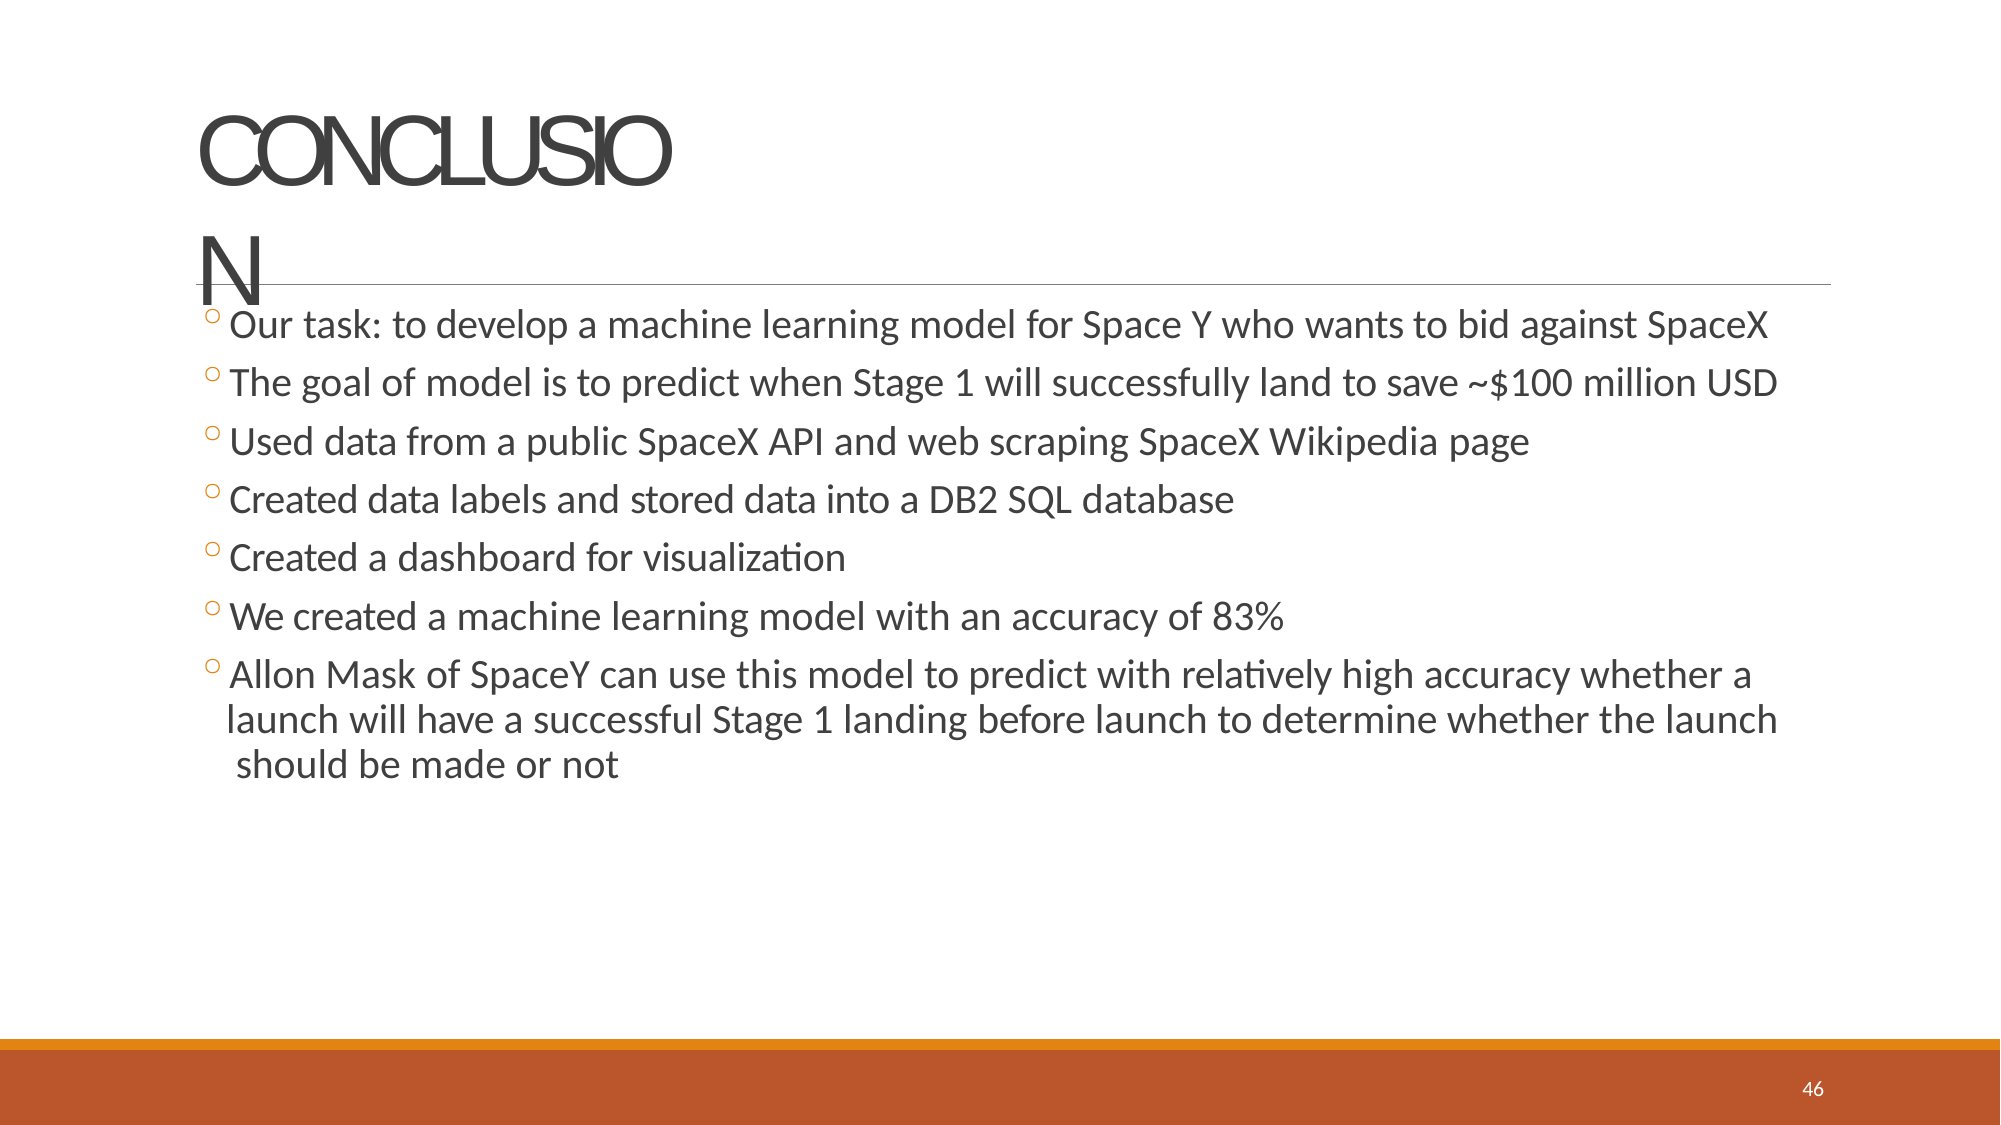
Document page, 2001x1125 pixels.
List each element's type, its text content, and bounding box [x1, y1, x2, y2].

slide_number 46 [1795, 1077, 1831, 1125]
text_box Our task: to develop a machine learning model for Space Y who wants to bid against SpaceX The goal of model is to predict when Stage 1 will successfully land to save ~$100 million USD Used data from a public SpaceX API and web scraping SpaceX Wikipedia page Created data labels and stored data into a DB2 SQL database Created a dashboard for visualization We created a machine learning model with an accuracy of 83% Allon Mask of SpaceY can use this model to predict with relatively high accuracy whether a launch will have a successful Stage 1 landing before launch to determine whether the launch should be made or not [194, 286, 1828, 787]
title CONCLUSION [192, 83, 726, 326]
